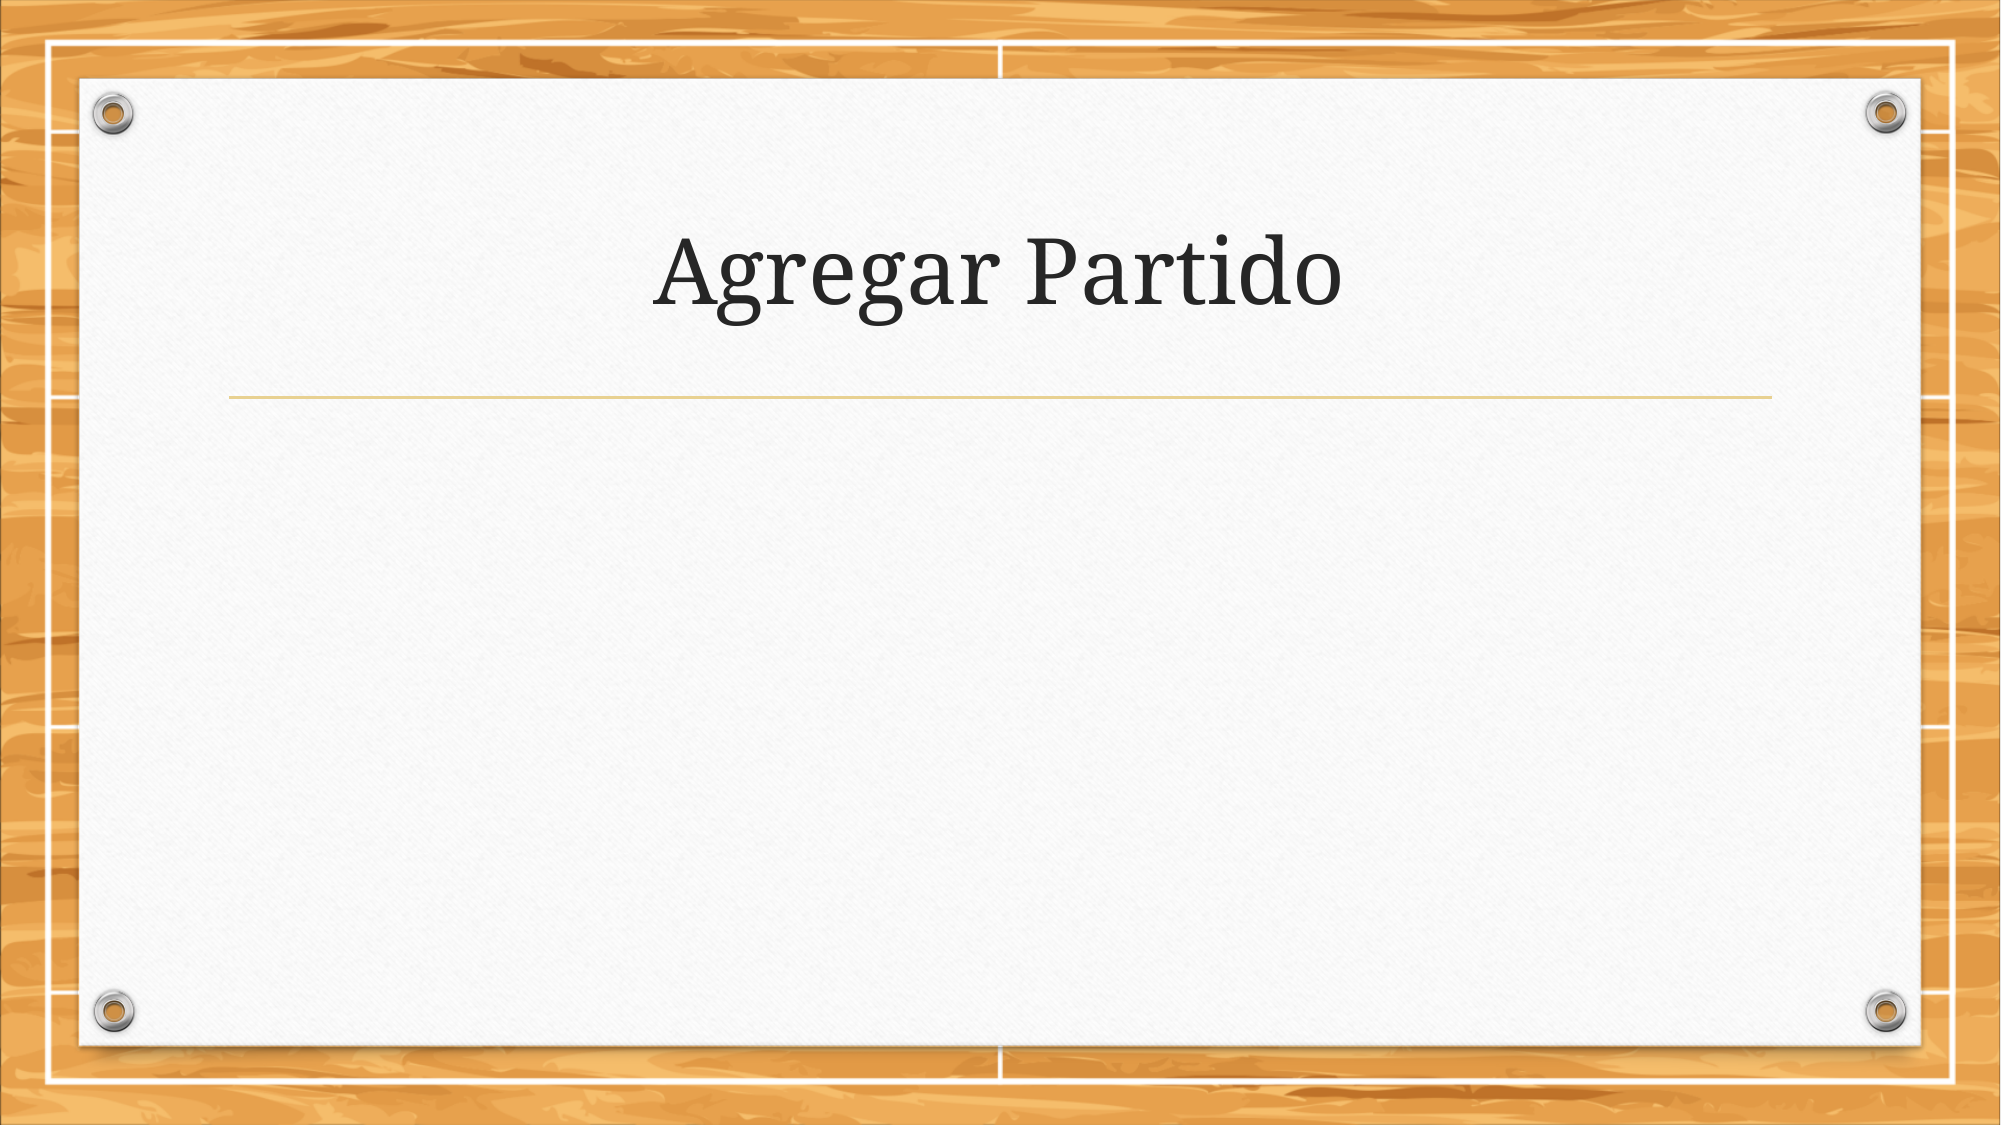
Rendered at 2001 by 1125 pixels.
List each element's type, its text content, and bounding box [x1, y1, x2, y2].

picture [0, 0, 2001, 1125]
title Agregar Partido [212, 161, 1788, 375]
